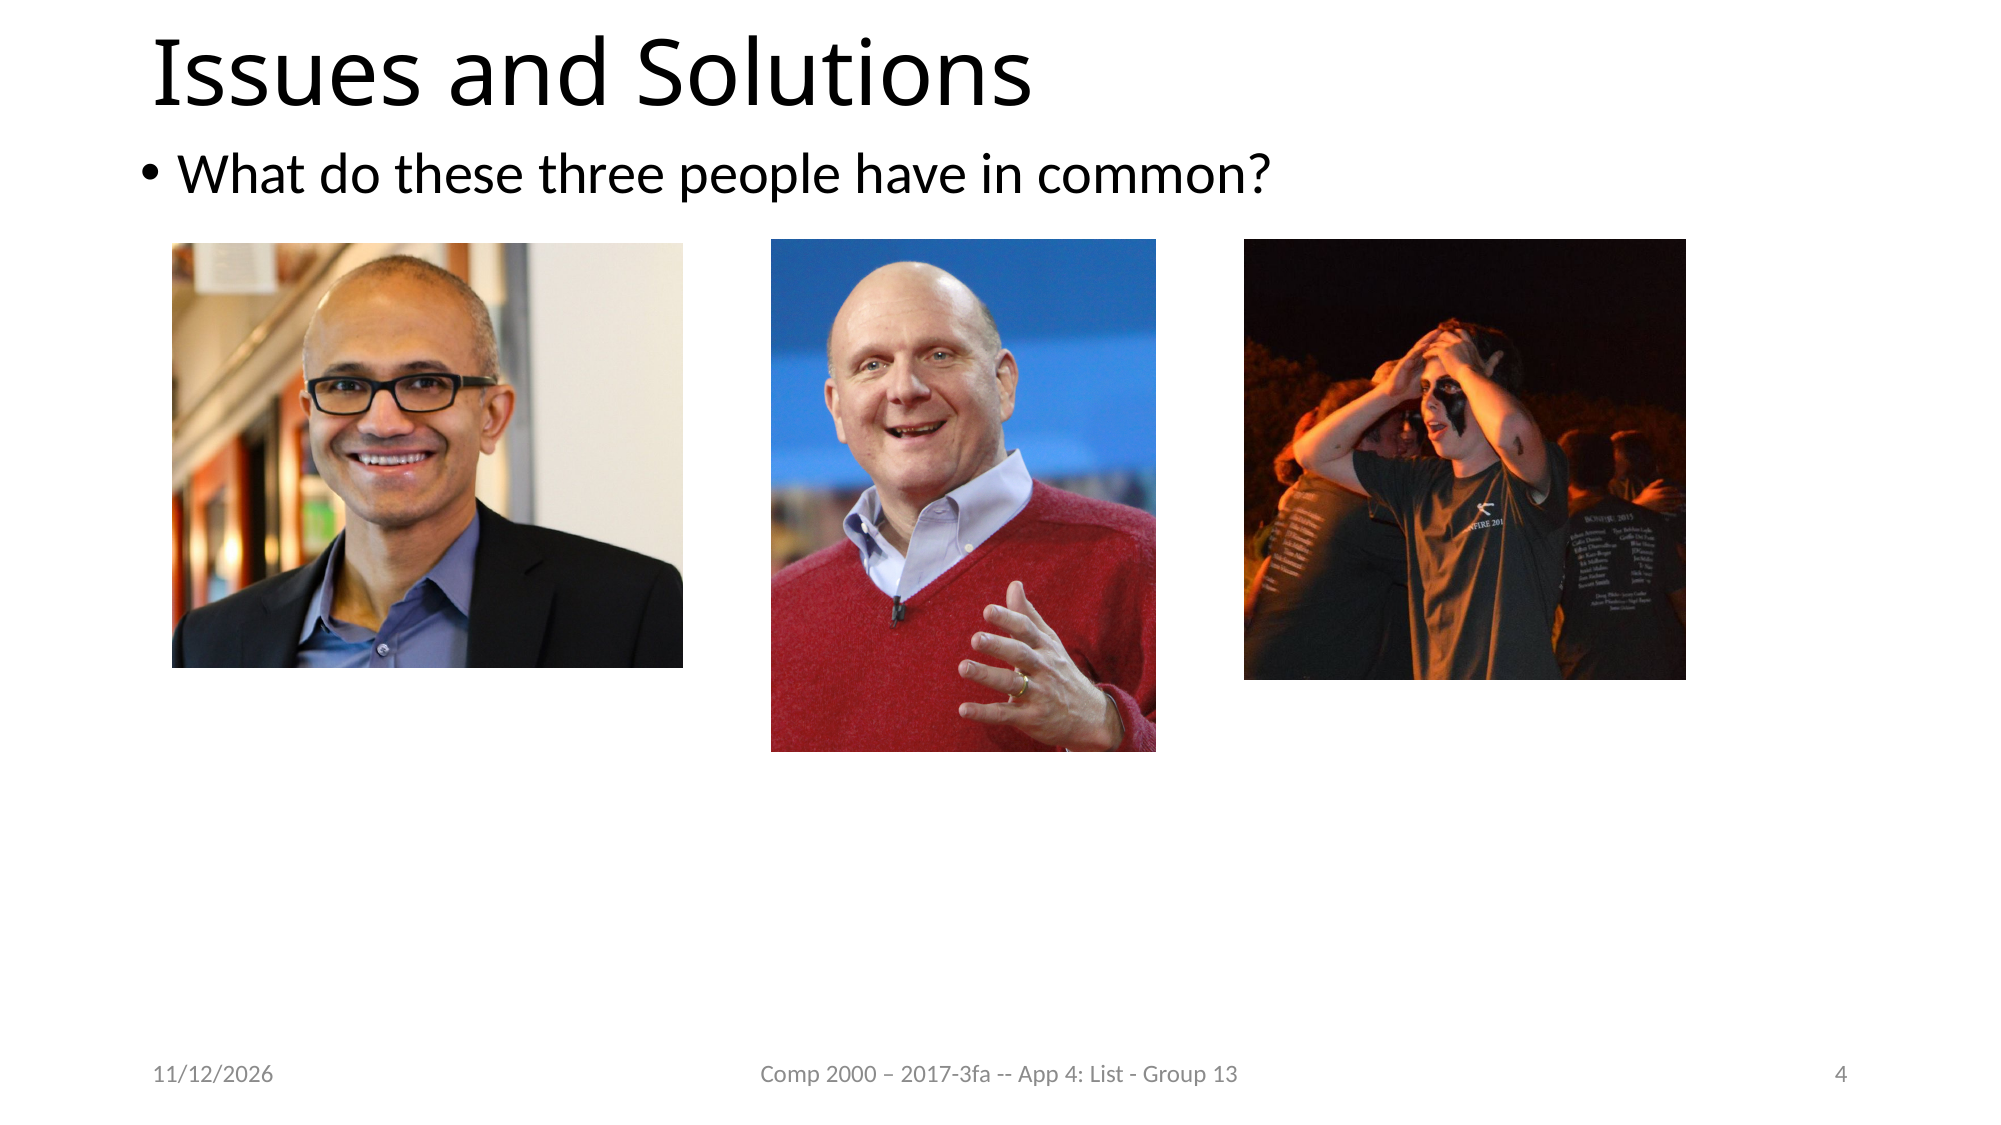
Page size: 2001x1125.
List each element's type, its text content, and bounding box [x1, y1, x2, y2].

picture [771, 239, 1156, 752]
list What do these three people have in common? [125, 135, 1850, 227]
footer Comp 2000 – 2017-3fa -- App 4: List - Group 13 [662, 1042, 1338, 1103]
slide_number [137, 1042, 588, 1103]
picture [172, 243, 683, 668]
title Issues and Solutions [137, 0, 1863, 185]
picture [1244, 239, 1686, 680]
slide_number 4 [1412, 1042, 1863, 1103]
